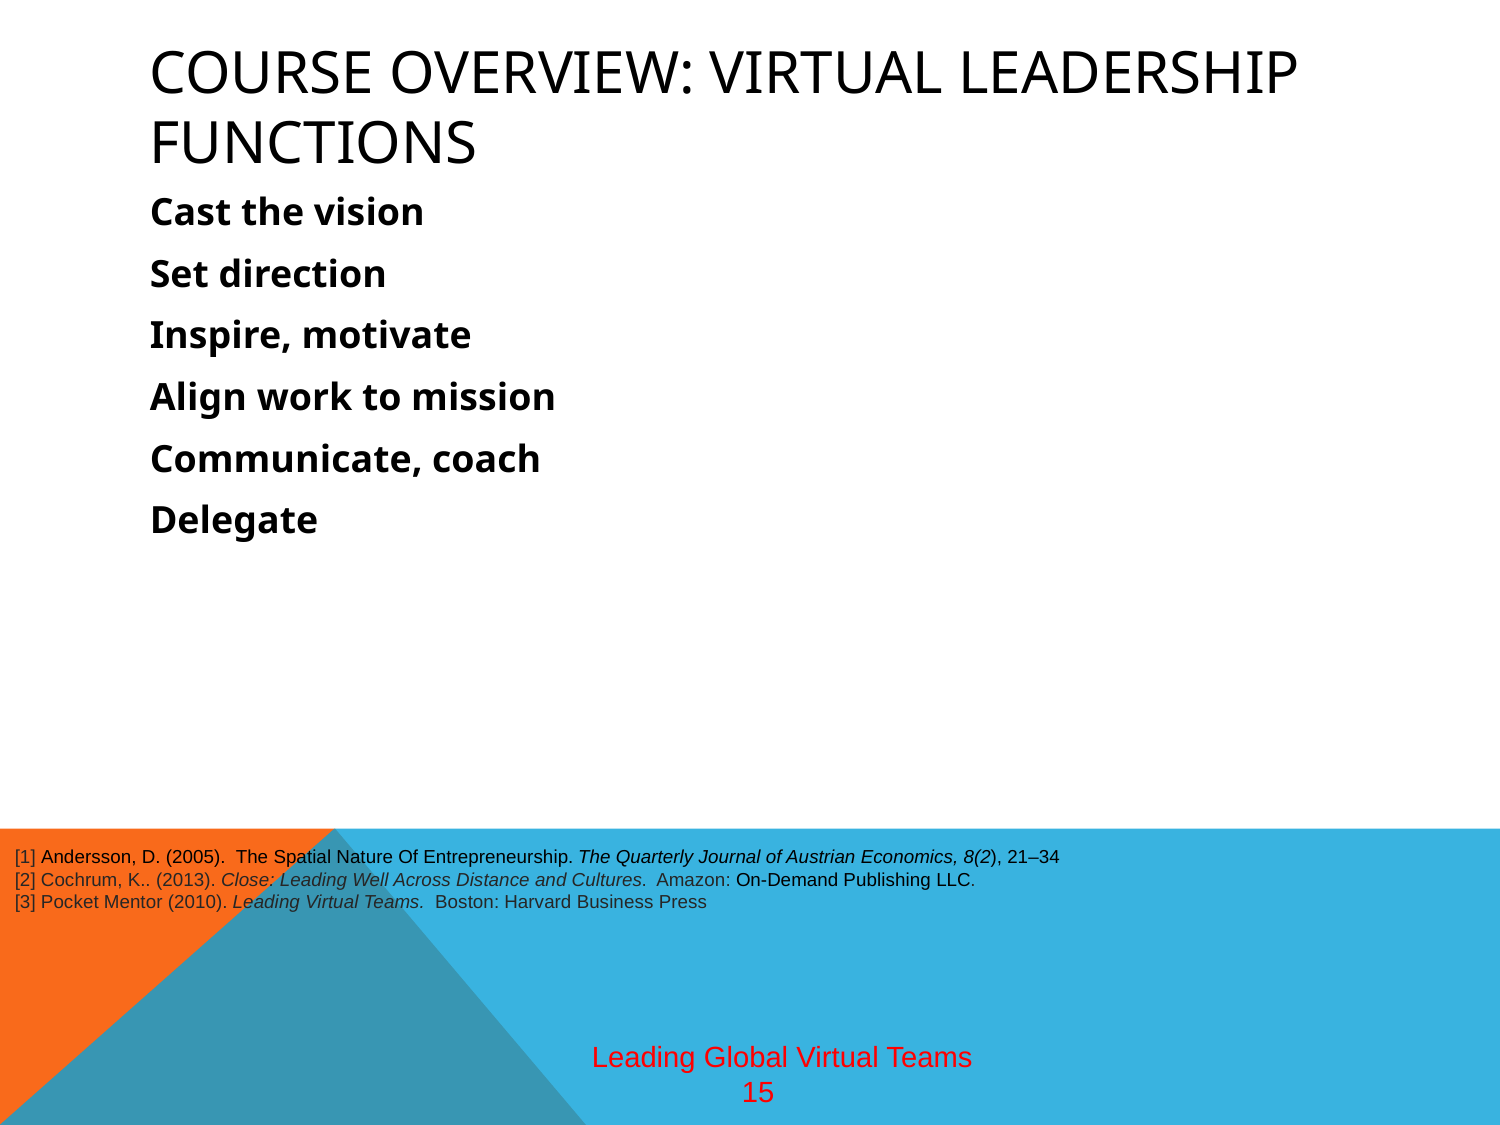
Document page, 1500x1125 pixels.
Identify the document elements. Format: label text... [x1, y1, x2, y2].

list Cast the vision Set direction Inspire, motivate Align work to mission Communicate, coach Delegate [134, 180, 1369, 768]
text_box [1] Andersson, D. (2005). The Spatial Nature Of Entrepreneurship. The Quarterly Journal of Austrian Economics, 8(2), 21–34 [2] Cochrum, K.. (2013). Close: Leading Well Across Distance and Cultures. Amazon: On-Demand Publishing LLC. [3] Pocket Mentor (2010). Leading Virtual Teams. Boston: Harvard Business Press [0, 837, 1425, 920]
title Course overview: virtual Leadership functions [134, 59, 1500, 150]
